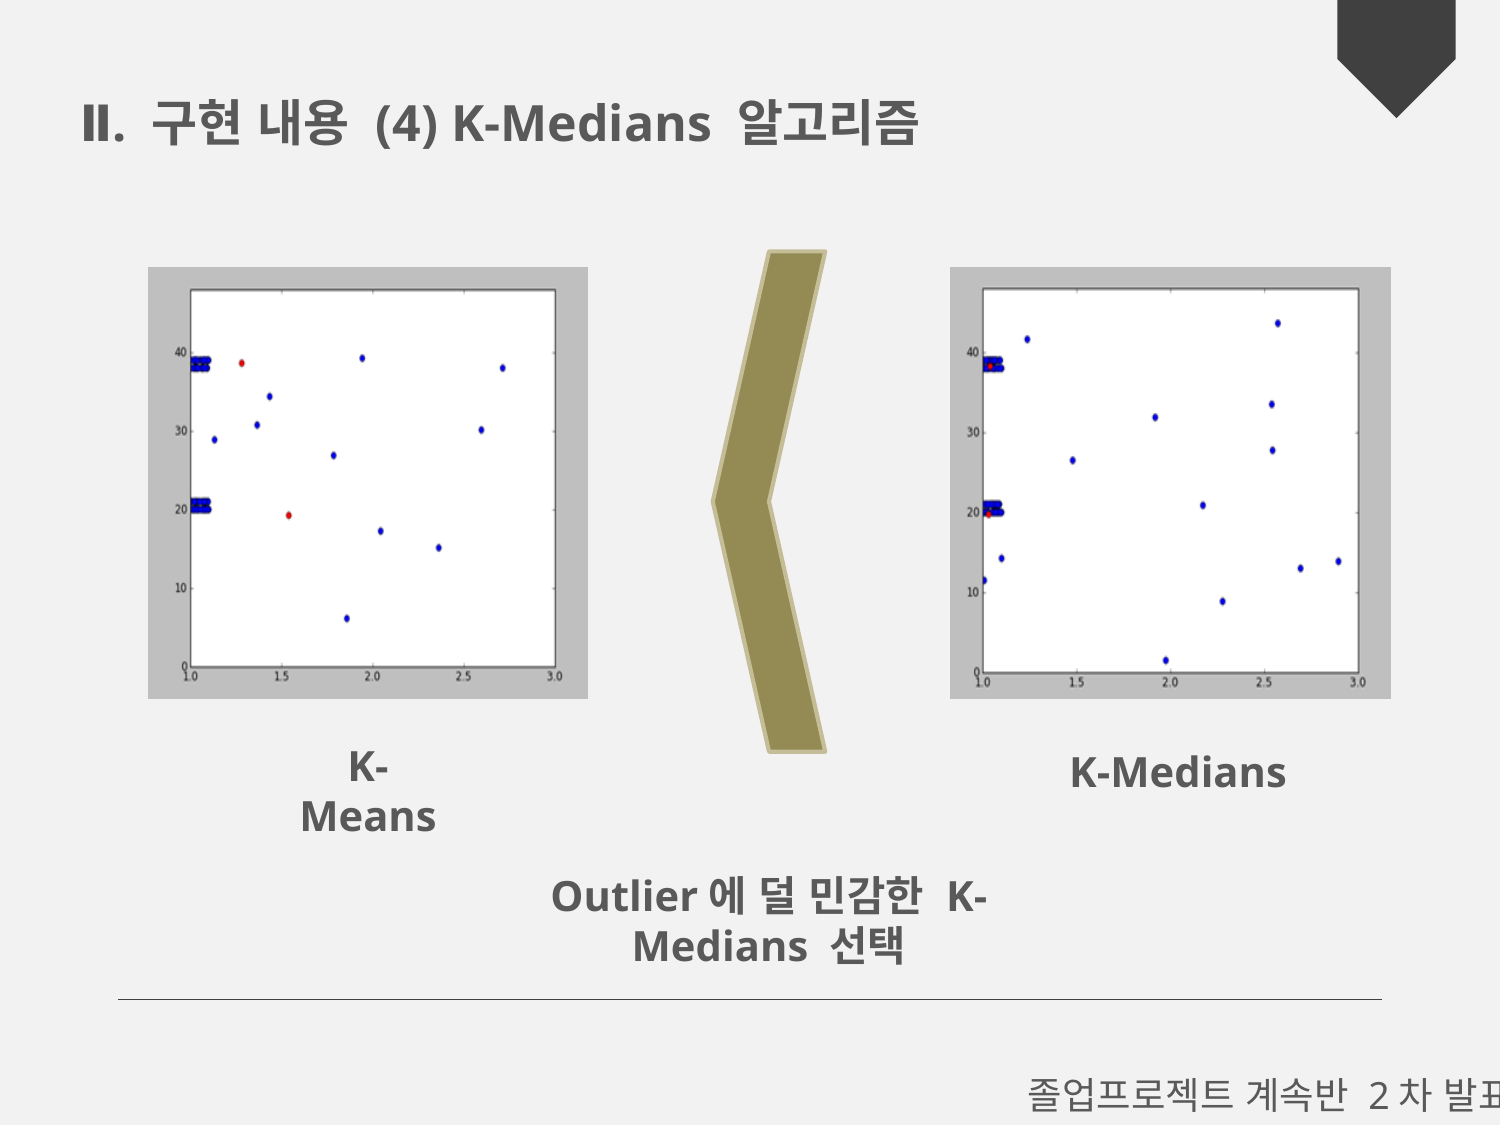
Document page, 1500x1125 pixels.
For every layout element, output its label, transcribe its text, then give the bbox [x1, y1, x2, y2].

text_box K-Means [272, 732, 464, 848]
text_box Outlier에 덜 민감한 K-Medians 선택 [489, 862, 1048, 978]
picture [950, 266, 1391, 699]
picture [148, 266, 589, 699]
text_box Ⅱ. 구현 내용 (4) K-Medians 알고리즘 [64, 54, 1081, 250]
text_box [710, 249, 828, 754]
text_box K-Medians [1051, 738, 1306, 803]
text_box 졸업프로젝트 계속반 2차 발표 [1013, 1064, 1500, 1125]
text_box [1335, 0, 1458, 121]
